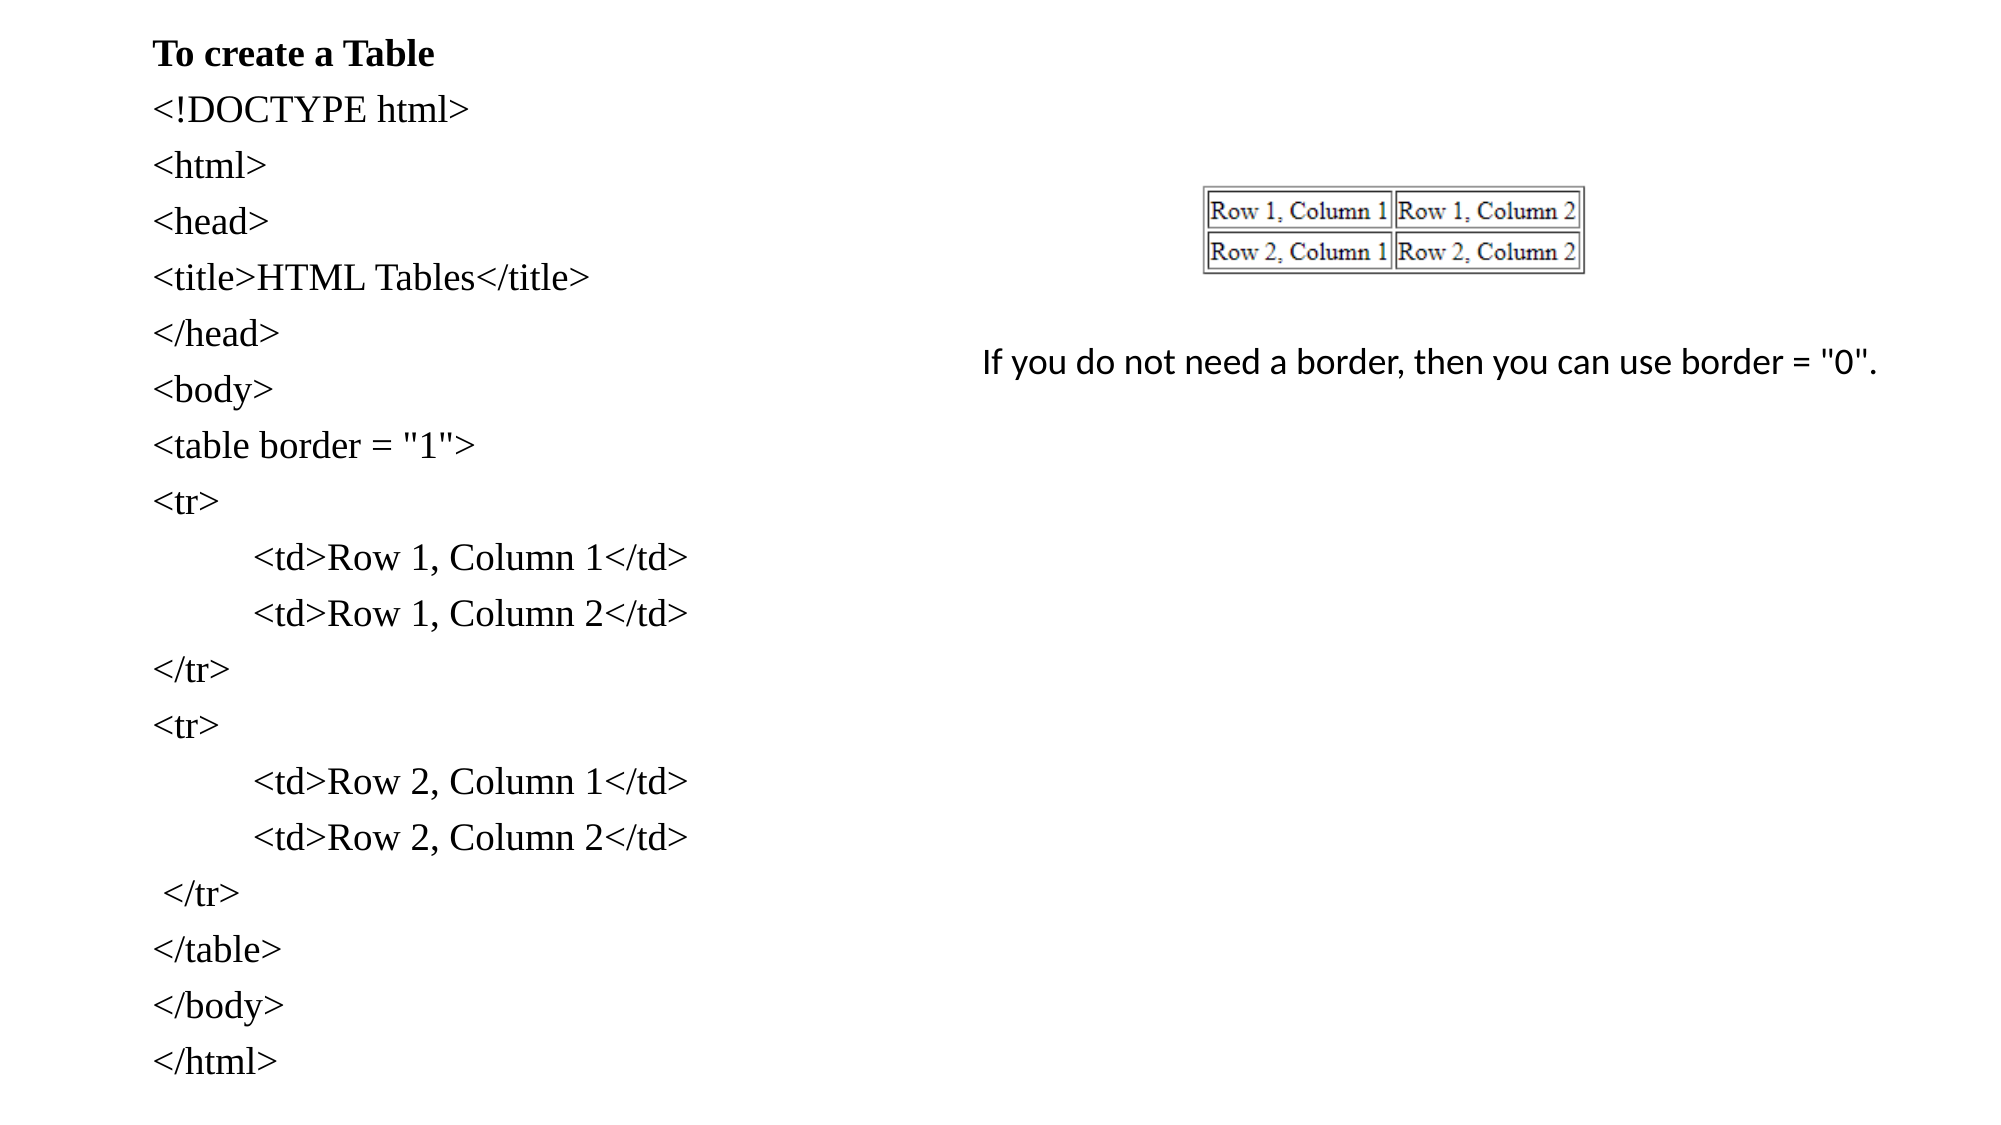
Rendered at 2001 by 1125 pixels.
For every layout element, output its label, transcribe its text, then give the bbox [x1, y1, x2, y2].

picture [1197, 180, 1593, 290]
text_box If you do not need a border, then you can use border = "0". [967, 329, 1895, 390]
list To create a Table <!DOCTYPE html> <html> <head> <title>HTML Tables</title> </head> <body> <table border = "1"> <tr> <td>Row 1, Column 1</td> <td>Row 1, Column 2</td> </tr> <tr> <td>Row 2, Column 1</td> <td>Row 2, Column 2</td> </tr> </table> </body> </html> [137, 25, 1863, 1095]
